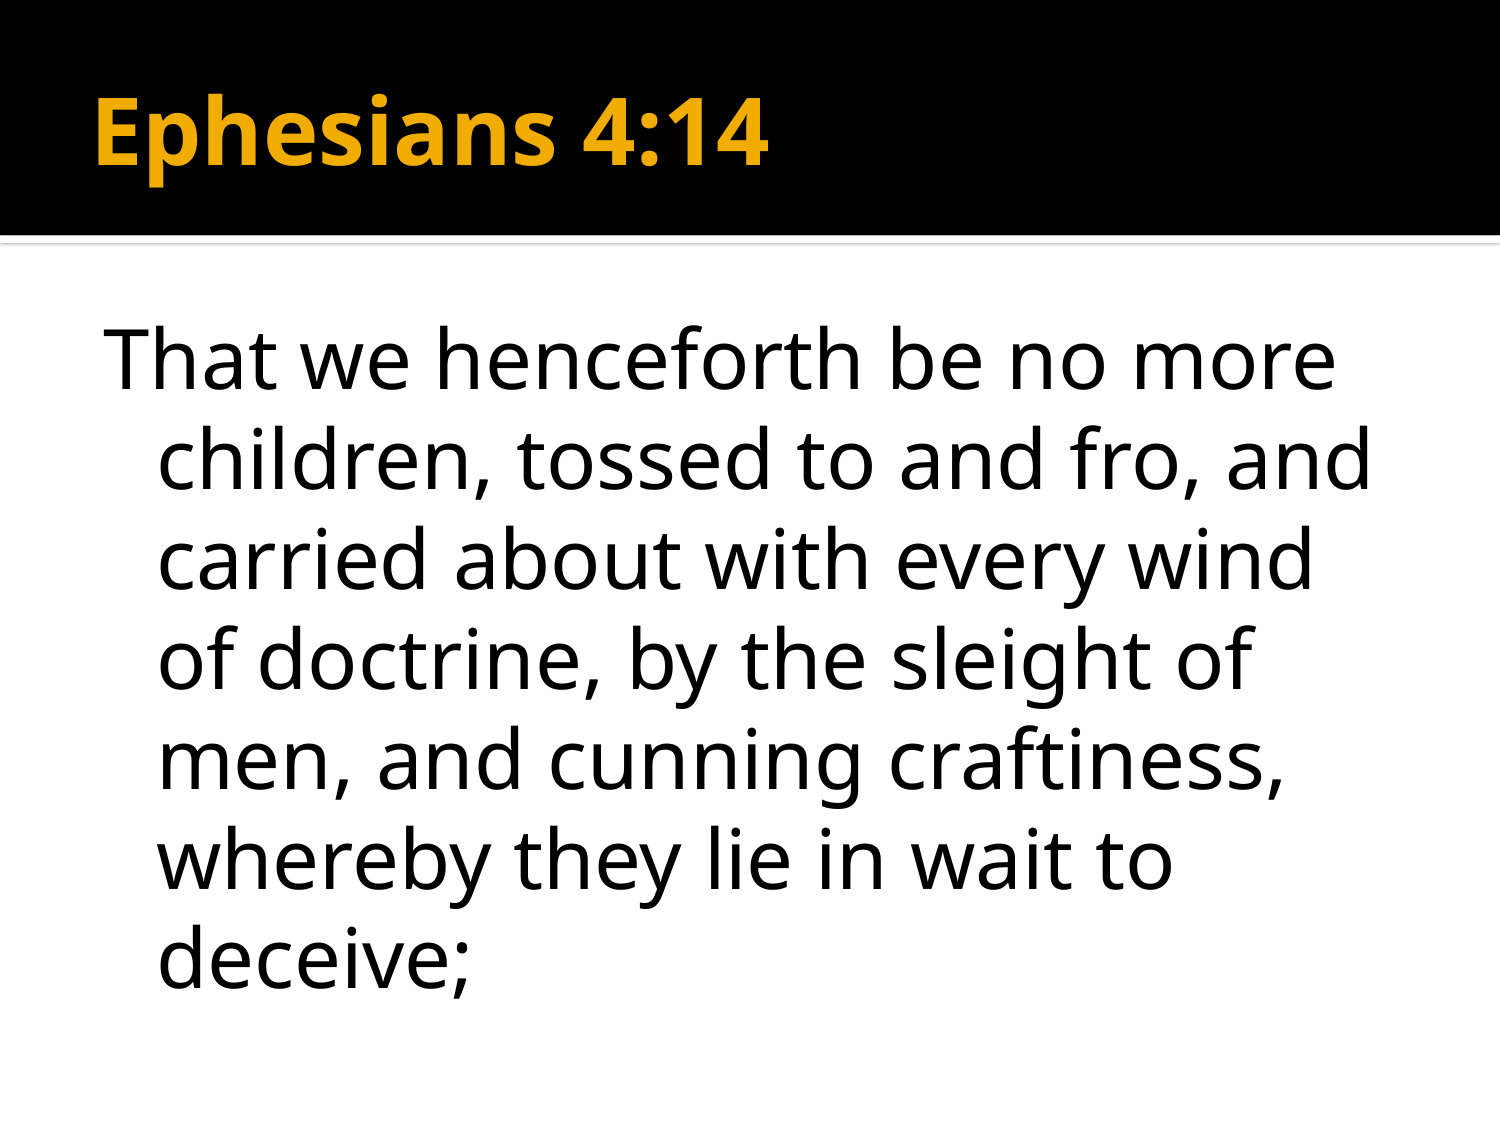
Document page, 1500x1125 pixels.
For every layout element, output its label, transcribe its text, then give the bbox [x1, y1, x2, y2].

title Ephesians 4:14 [75, 25, 1425, 231]
list That we henceforth be no more children, tossed to and fro, and carried about with every wind of doctrine, by the sleight of men, and cunning craftiness, whereby they lie in wait to deceive; [75, 291, 1425, 1050]
